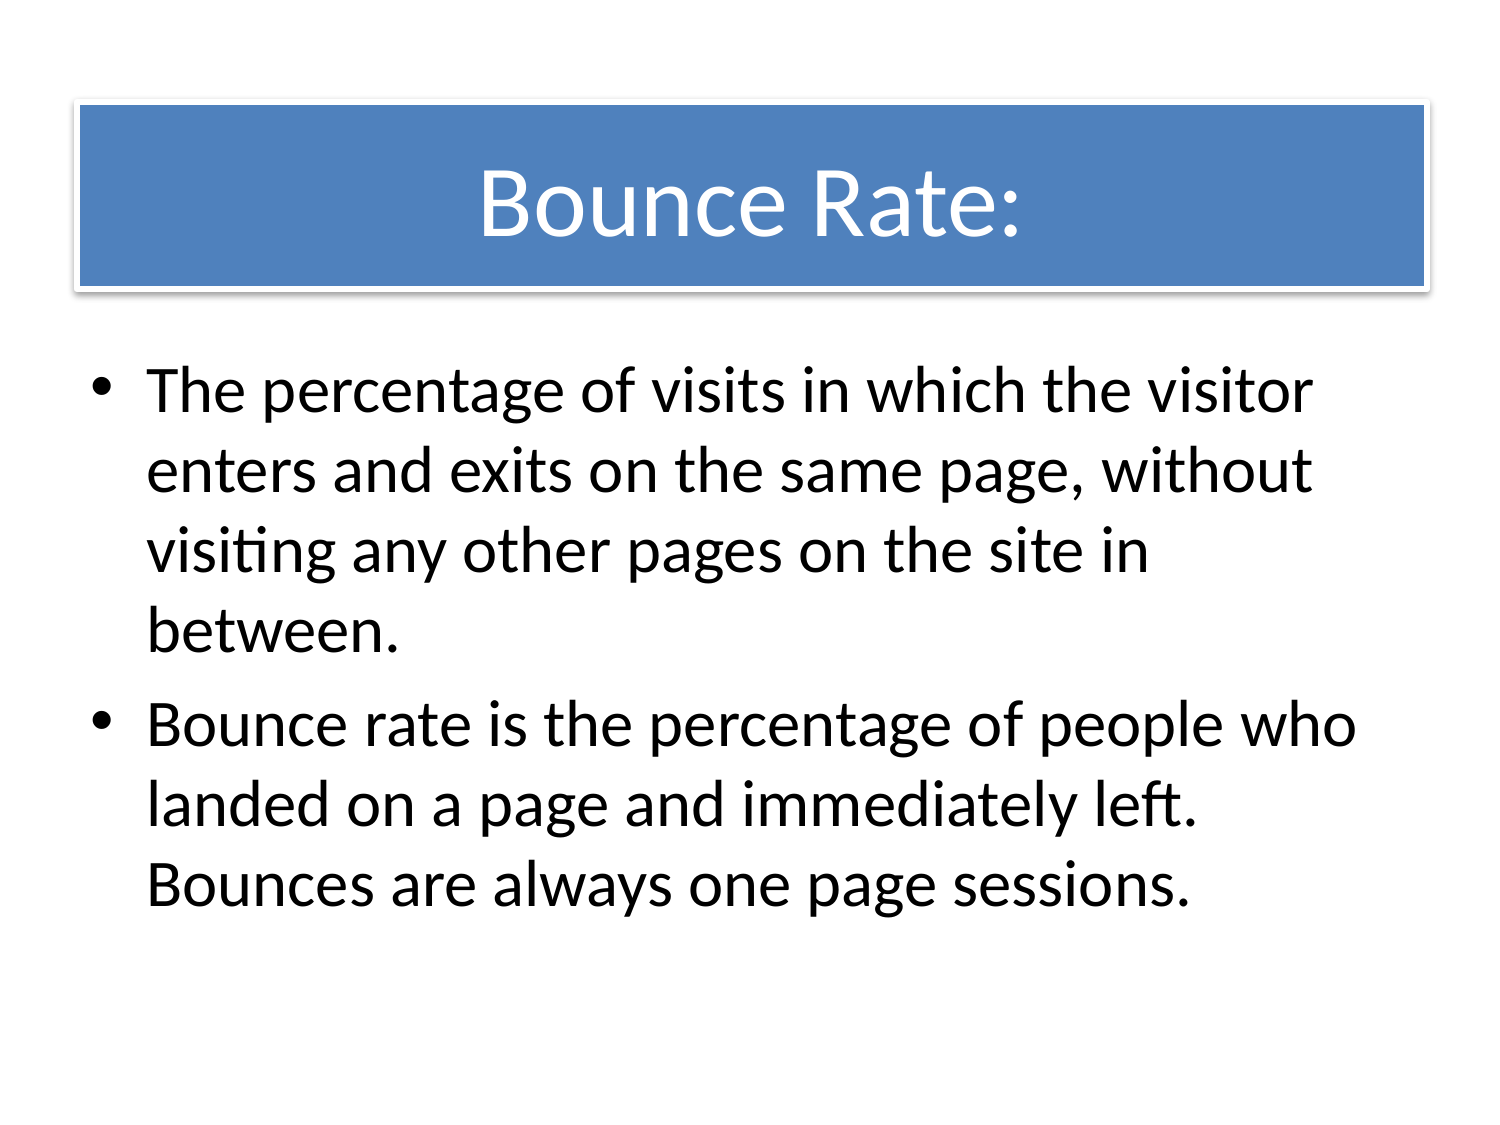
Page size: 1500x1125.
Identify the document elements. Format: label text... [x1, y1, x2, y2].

list The percentage of visits in which the visitor enters and exits on the same page, without visiting any other pages on the site in between. Bounce rate is the percentage of people who landed on a page and immediately left. Bounces are always one page sessions. [75, 338, 1425, 1005]
title Bounce Rate: [74, 99, 1430, 292]
